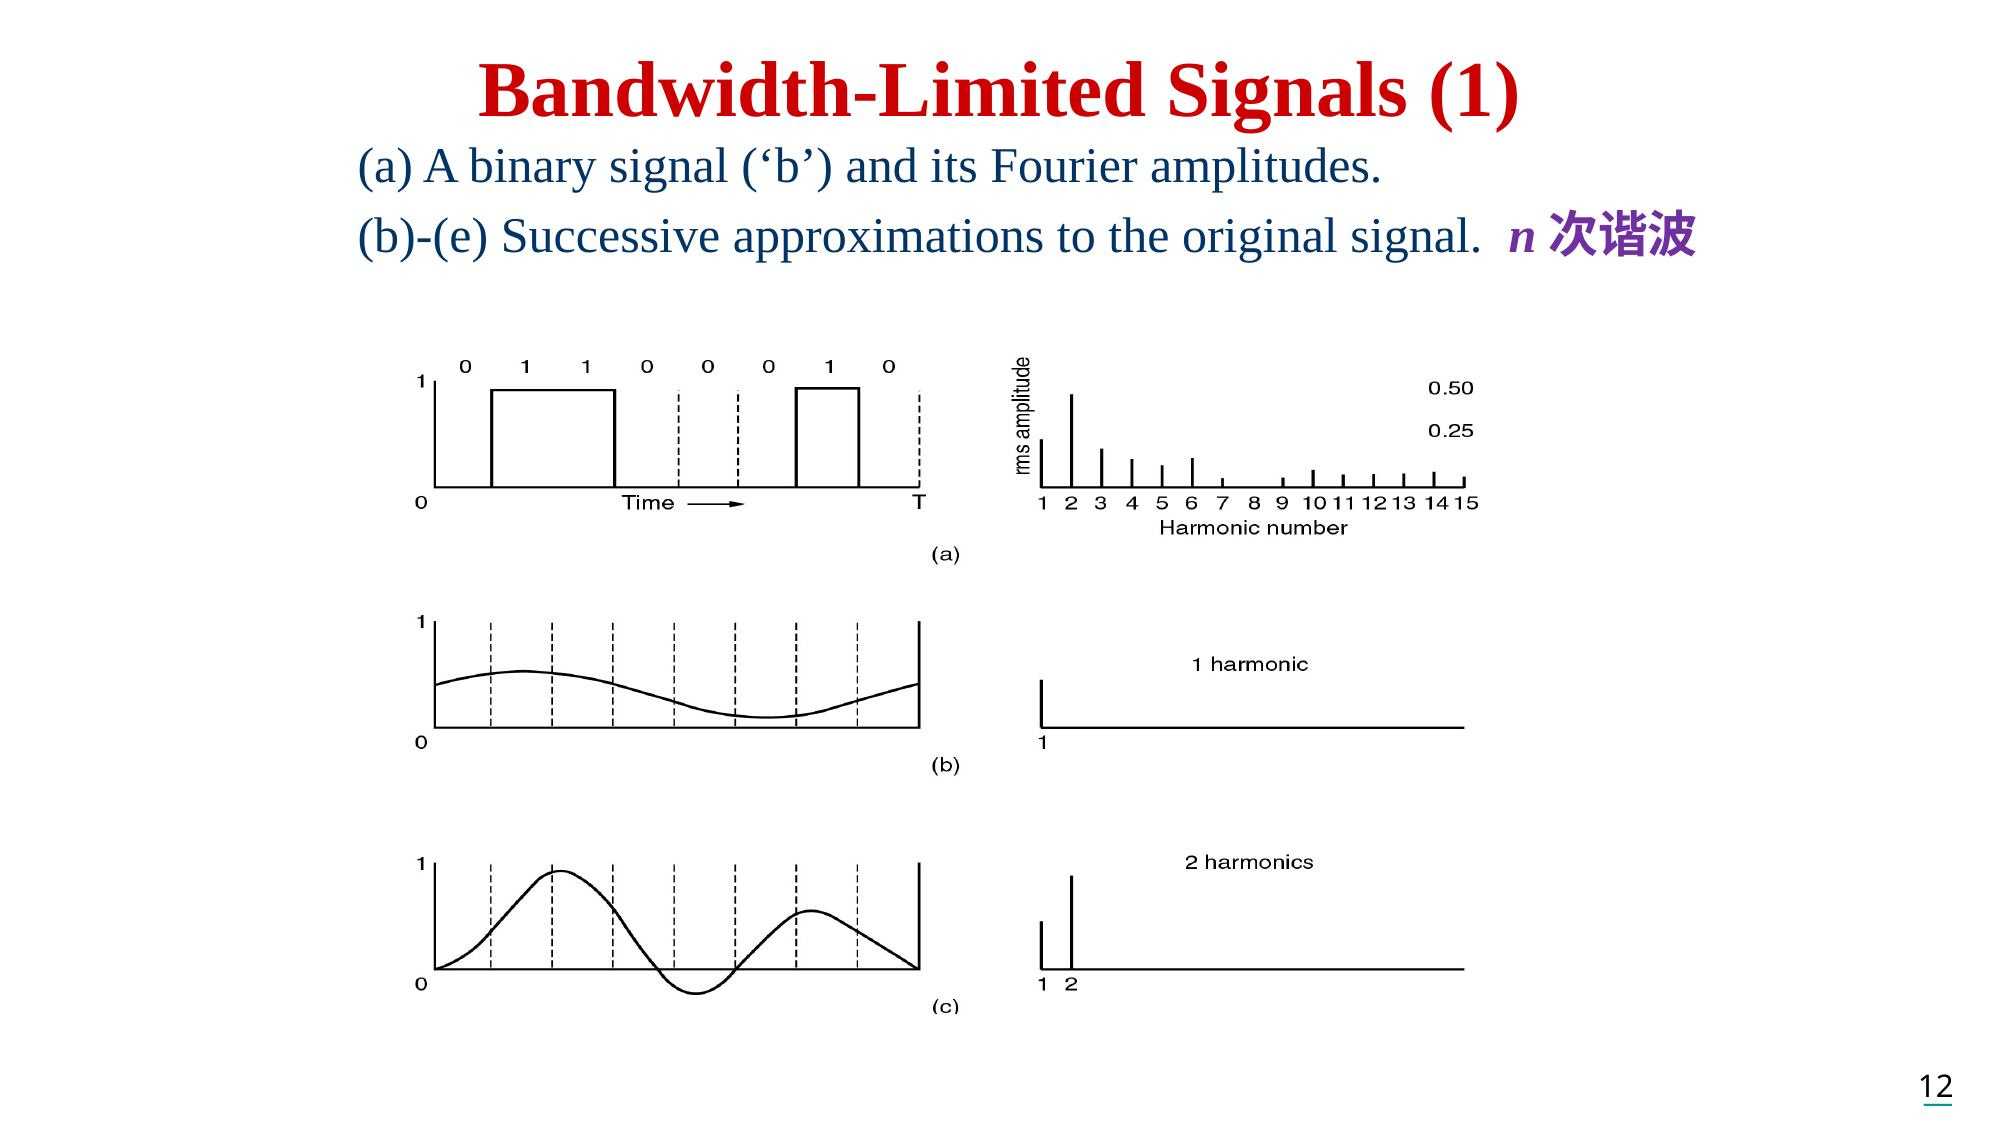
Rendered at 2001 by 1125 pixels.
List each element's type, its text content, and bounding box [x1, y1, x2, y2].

list (a) A binary signal (‘b’) and its Fourier amplitudes. (b)-(e) Successive approximations to the original signal. n次谐波 [342, 125, 1913, 1093]
title Bandwidth-Limited Signals (1) [324, 32, 1675, 138]
picture [412, 355, 1480, 1014]
